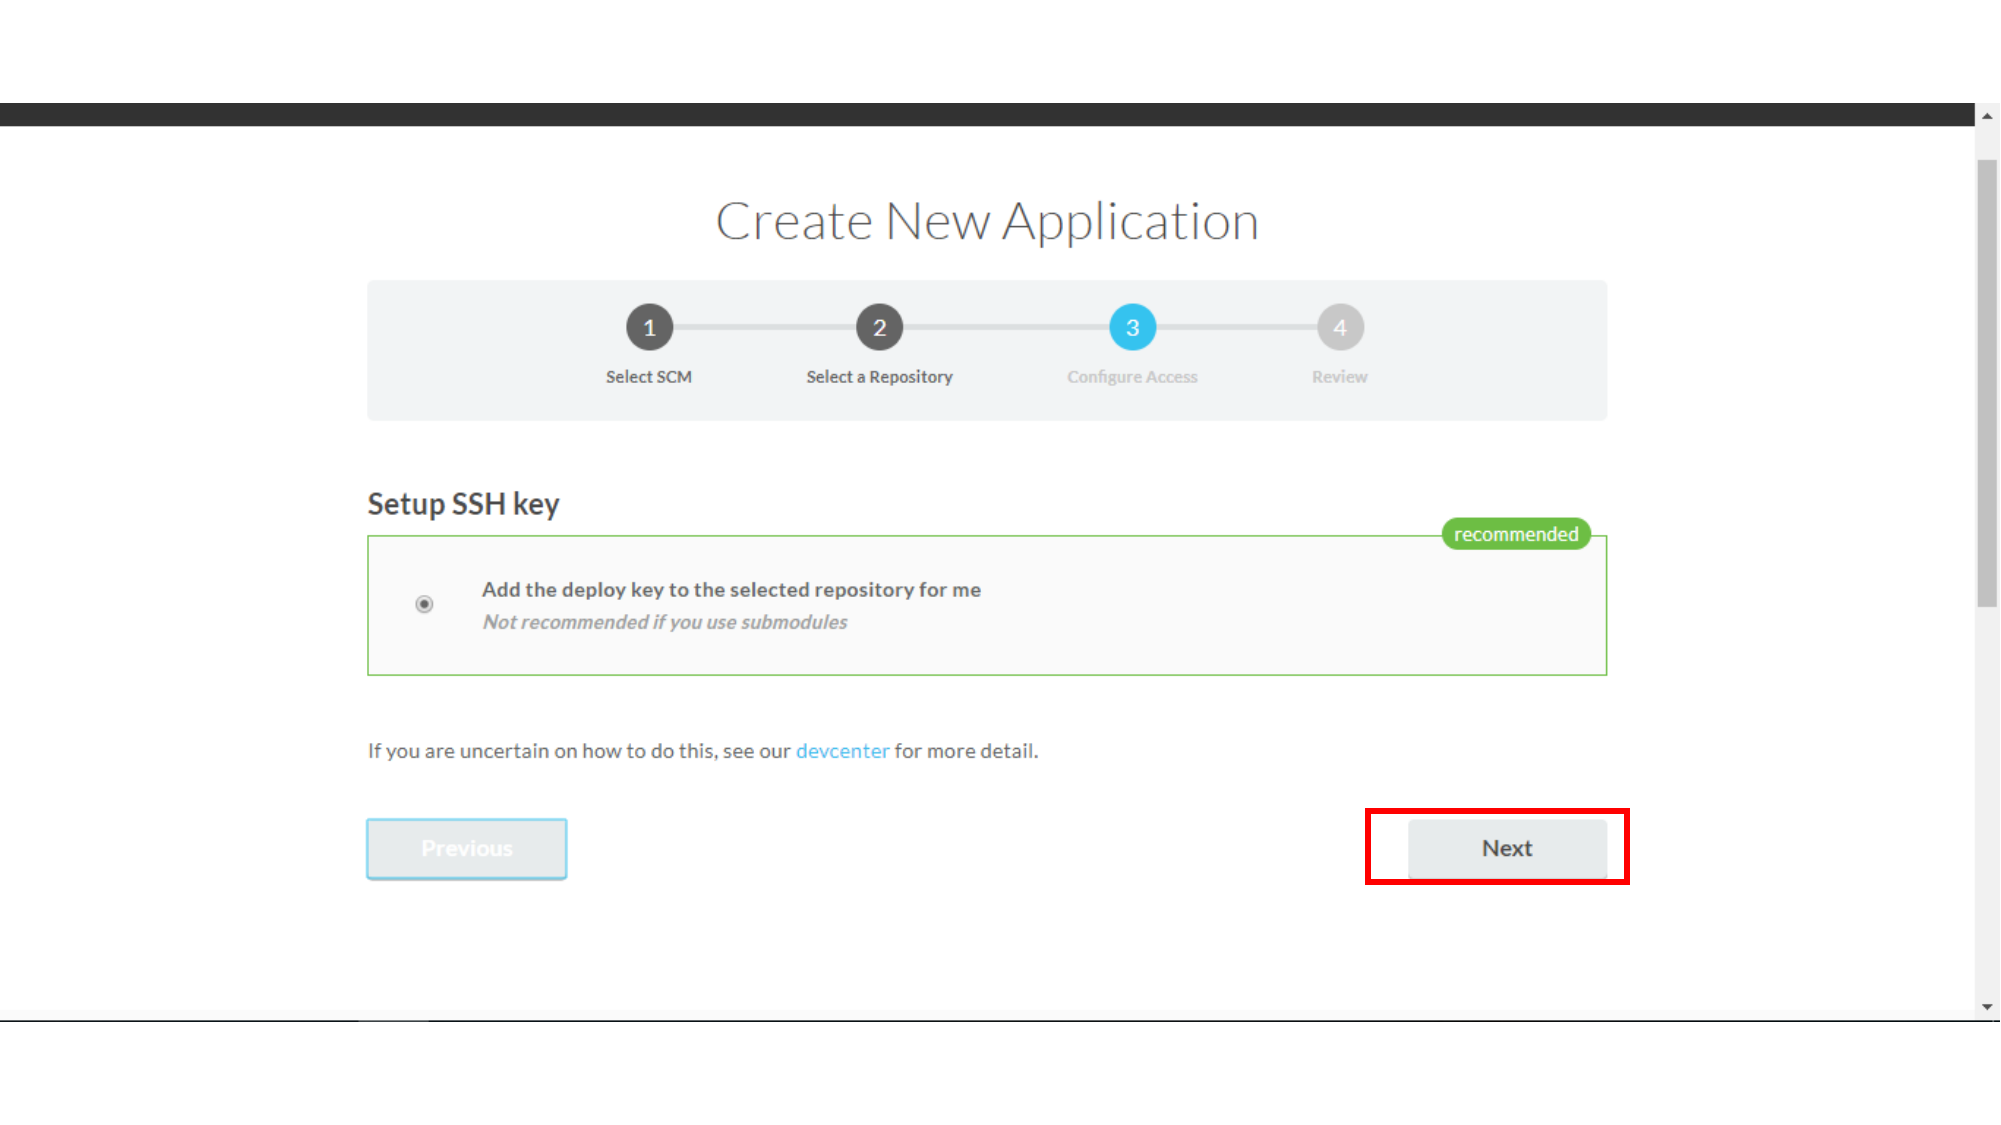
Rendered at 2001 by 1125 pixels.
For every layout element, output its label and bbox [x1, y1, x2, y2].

picture [0, 103, 2000, 1022]
